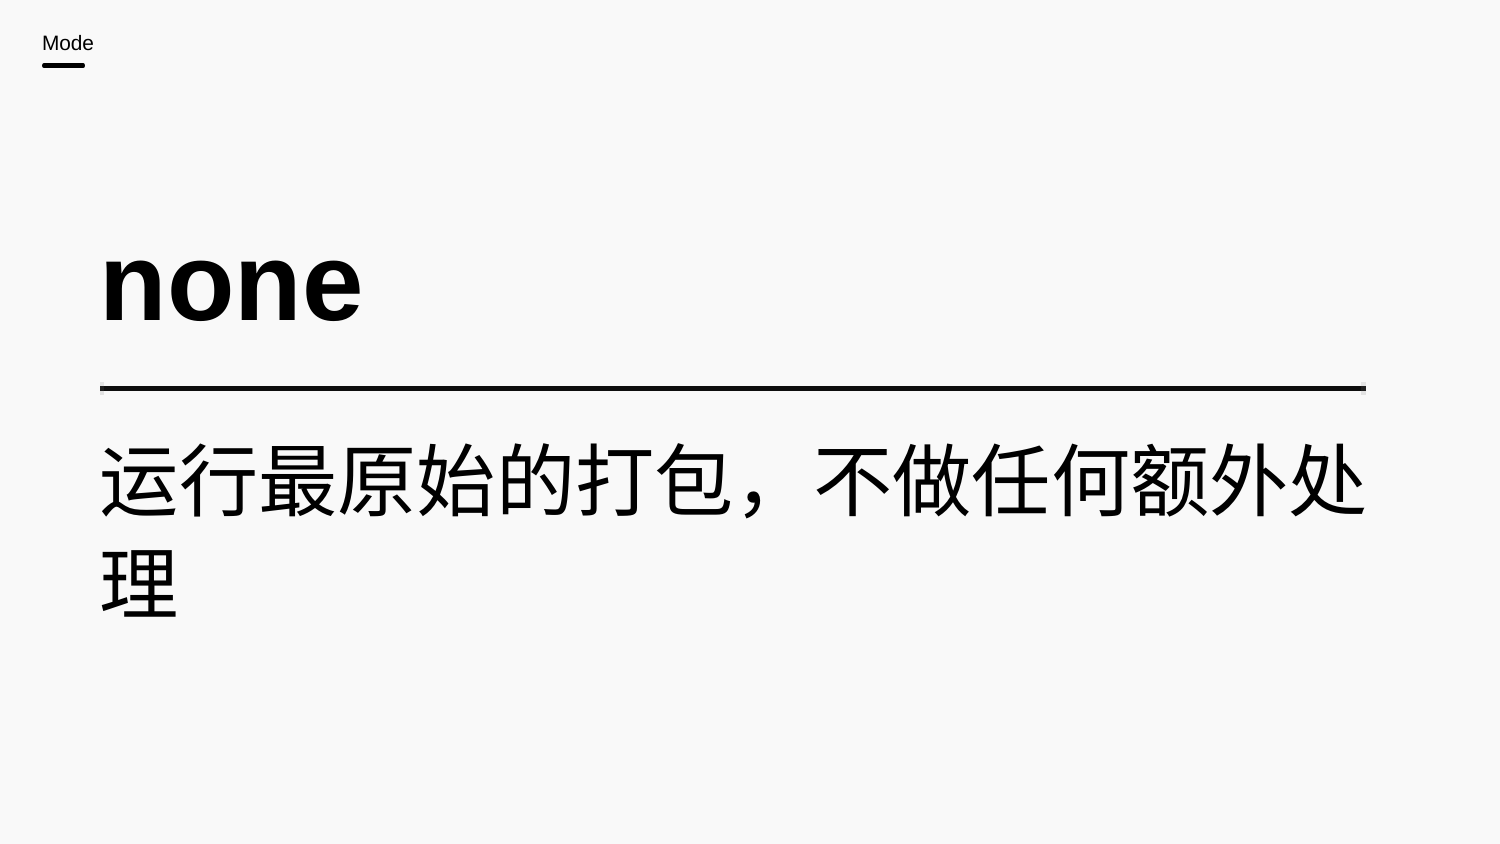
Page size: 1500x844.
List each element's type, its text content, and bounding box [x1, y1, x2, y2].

text_box 运行最原始的打包，不做任何额外处理 [99, 424, 1375, 644]
picture [42, 63, 85, 68]
text_box none [99, 199, 385, 361]
text_box Mode [42, 33, 103, 60]
picture [100, 353, 1366, 425]
